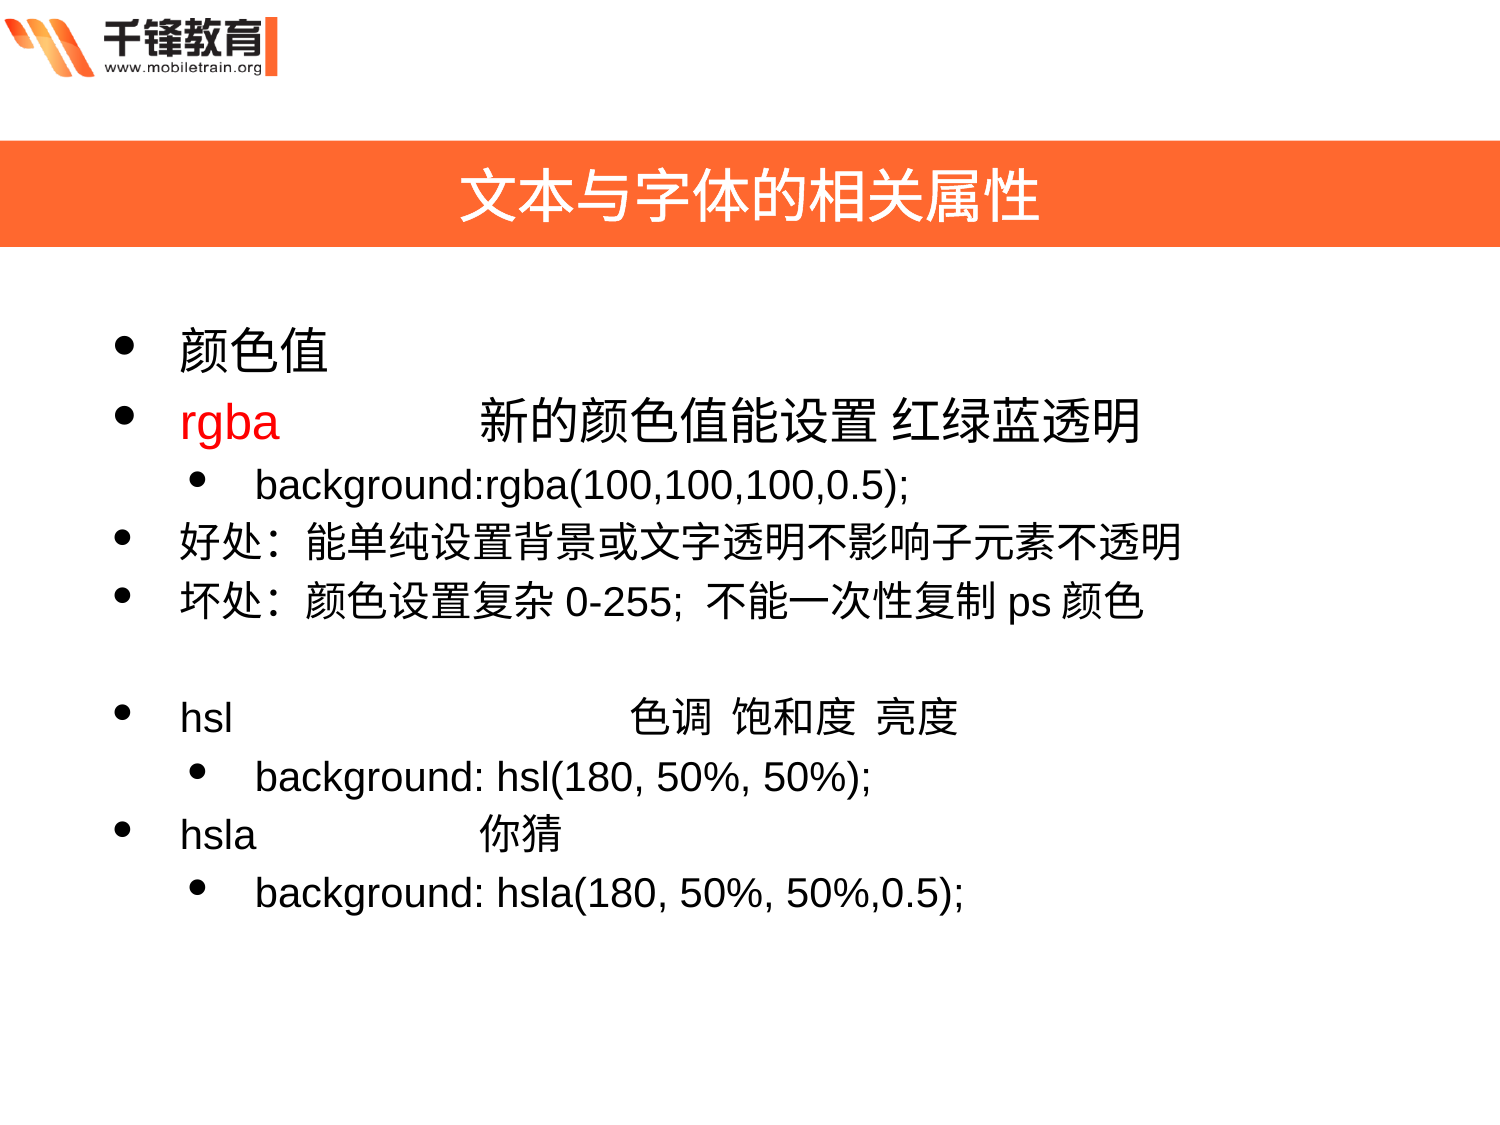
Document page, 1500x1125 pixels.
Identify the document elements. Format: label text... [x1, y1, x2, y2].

picture [3, 18, 261, 79]
text_box 文本与字体的相关属性 [0, 140, 1500, 247]
text_box 颜色值 rgba 新的颜色值能设置 红绿蓝透明 background:rgba(100,100,100,0.5); 好处：能单纯设置背景或文字透明不影响子元素不透明 坏处：颜色设置复杂0-255; 不能一次性复制ps颜色 hsl 色调 饱和度 亮度 background: hsl(180, 50%, 50%); hsla 你猜 background: hsla(180, 50%, 50%,0.5); [74, 312, 1425, 1055]
